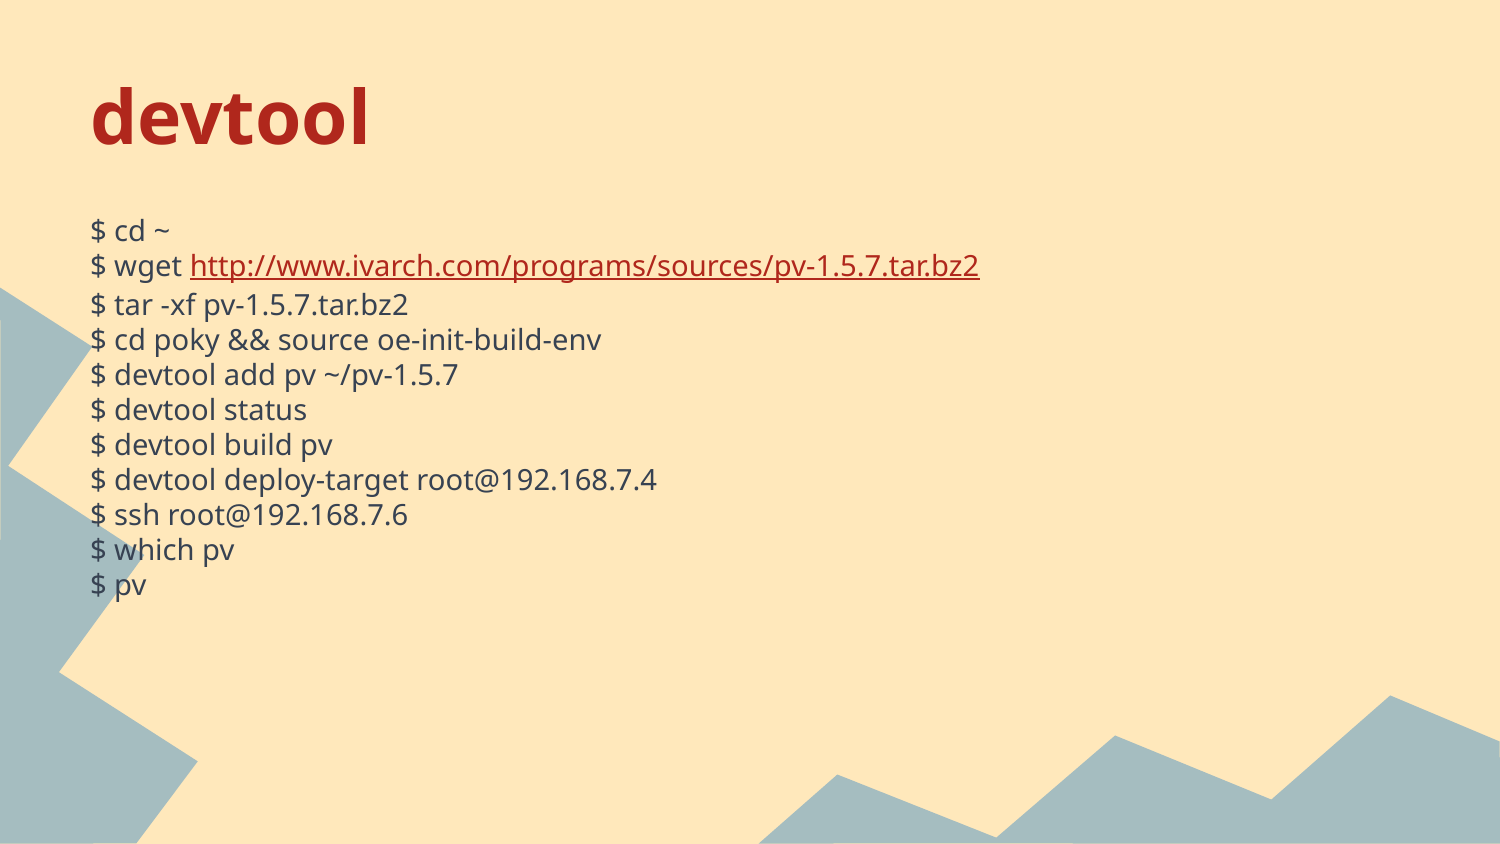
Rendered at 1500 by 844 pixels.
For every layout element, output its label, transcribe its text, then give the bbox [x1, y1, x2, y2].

list $ cd ~ $ wget http://www.ivarch.com/programs/sources/pv-1.5.7.tar.bz2 $ tar -xf pv-1.5.7.tar.bz2 $ cd poky && source oe-init-build-env $ devtool add pv ~/pv-1.5.7 $ devtool status $ devtool build pv $ devtool deploy-target root@192.168.7.4 $ ssh root@192.168.7.6 $ which pv $ pv [75, 196, 1425, 808]
title devtool [75, 33, 1425, 175]
